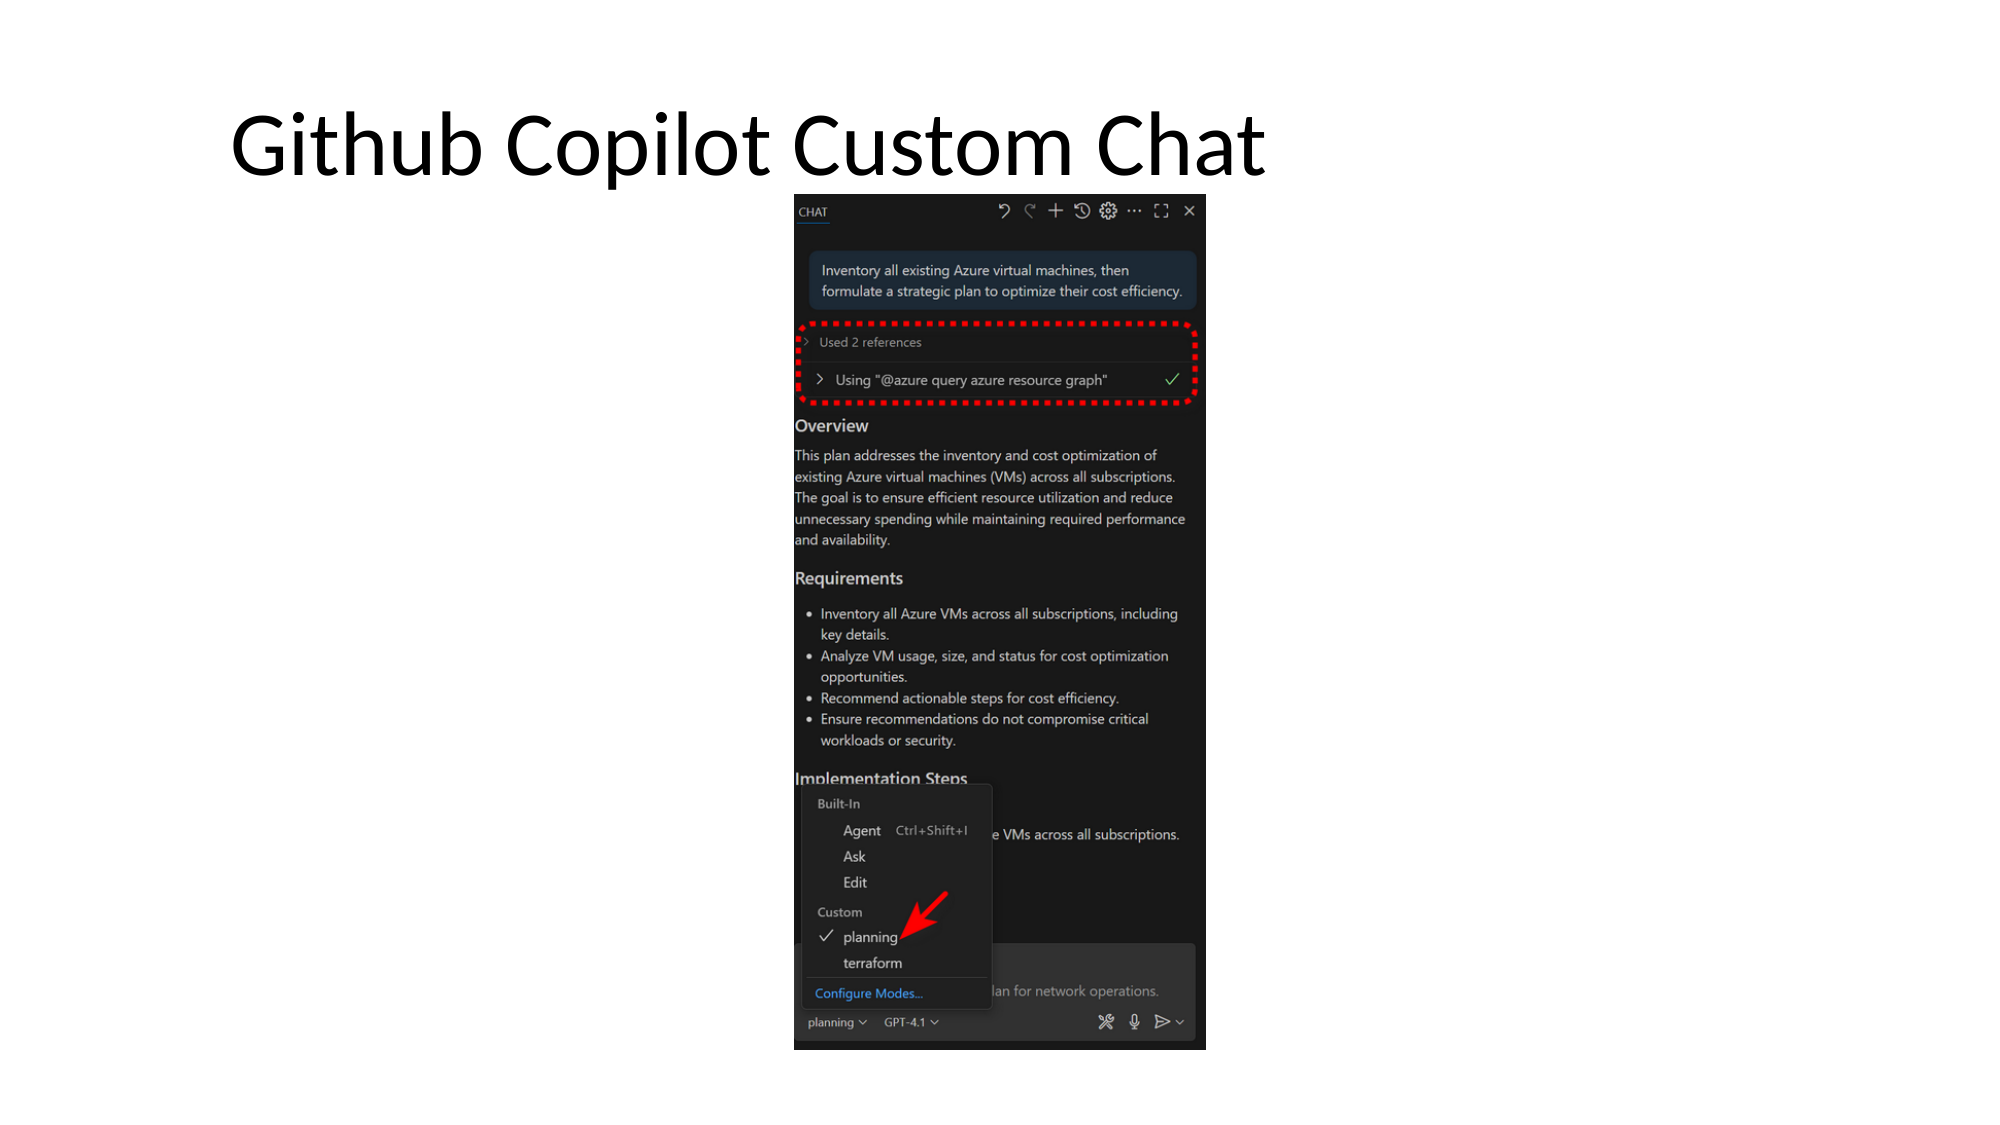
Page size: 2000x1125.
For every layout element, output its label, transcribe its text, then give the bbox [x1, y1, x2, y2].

title Github Copilot Custom Chat [75, 45, 1425, 233]
picture [794, 194, 1206, 1051]
